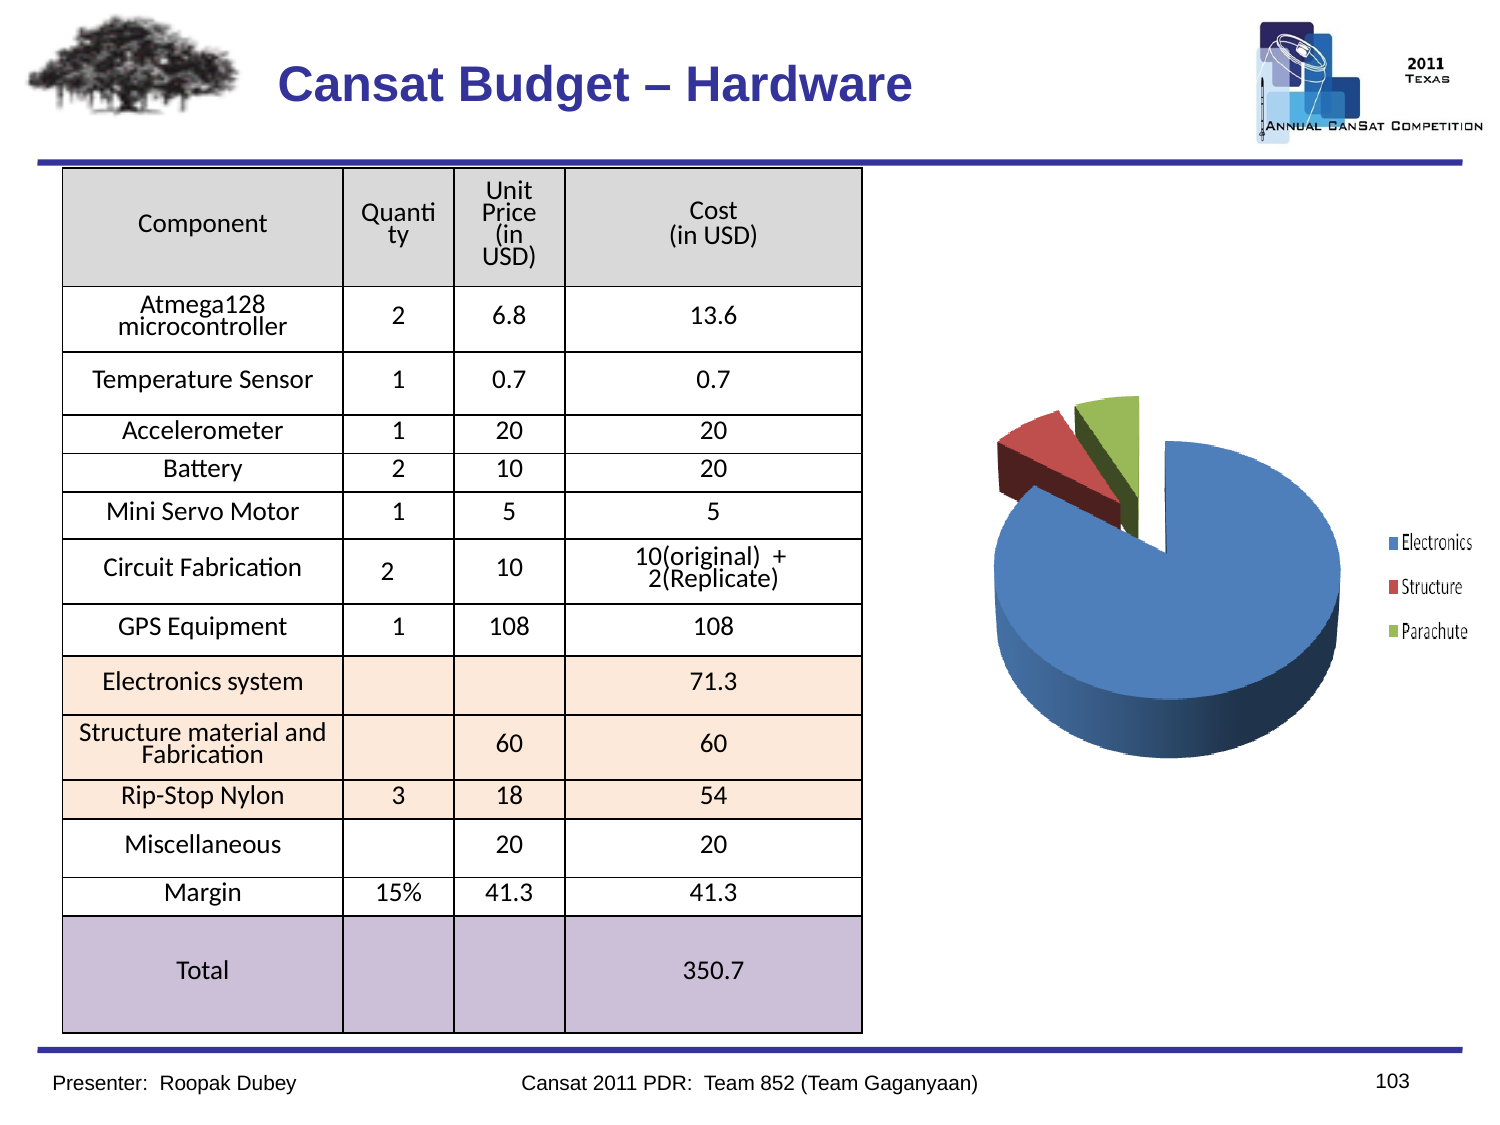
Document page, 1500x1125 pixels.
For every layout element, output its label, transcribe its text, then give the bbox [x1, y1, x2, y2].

table_cell 5 [455, 493, 564, 538]
table_cell [344, 917, 453, 1032]
table_header Component [63, 169, 342, 286]
table_cell 13.6 [566, 287, 861, 351]
table_cell 2 [344, 287, 453, 351]
table_cell 60 [455, 716, 564, 779]
table_cell GPS Equipment [63, 605, 342, 655]
table_cell 108 [566, 605, 861, 655]
table_cell 108 [455, 605, 564, 655]
table_cell [344, 657, 453, 714]
table_cell Battery [63, 454, 342, 491]
table_cell 20 [455, 820, 564, 877]
table_cell 20 [566, 820, 861, 877]
picture [0, 12, 270, 151]
footer Cansat 2011 PDR: Team 852 (Team Gaganyaan) [449, 1062, 1051, 1103]
table_cell 71.3 [566, 657, 861, 714]
table_cell 20 [566, 454, 861, 491]
table_cell Rip-Stop Nylon [63, 781, 342, 818]
table_cell 15% [344, 878, 453, 915]
table_cell [455, 657, 564, 714]
table_cell Temperature Sensor [63, 353, 342, 414]
table_cell Total [63, 917, 342, 1032]
table_header Quantity [344, 169, 453, 286]
table_cell 54 [566, 781, 861, 818]
table_header Unit Price (in USD) [455, 169, 564, 286]
table_cell 10 [455, 454, 564, 491]
table_cell 2 [344, 540, 453, 603]
table_cell 0.7 [455, 353, 564, 414]
table_cell 2 [344, 454, 453, 491]
picture [1250, 12, 1488, 150]
title Cansat Budget – Hardware [270, 12, 1238, 150]
table_cell 6.8 [455, 287, 564, 351]
table_cell 0.7 [566, 353, 861, 414]
table_cell 5 [566, 493, 861, 538]
table_cell 1 [344, 353, 453, 414]
table_cell 60 [566, 716, 861, 779]
table_cell Structure material and Fabrication [63, 716, 342, 779]
table_cell 20 [566, 416, 861, 453]
table_cell 41.3 [566, 878, 861, 915]
table_cell 350.7 [566, 917, 861, 1032]
table_cell Mini Servo Motor [63, 493, 342, 538]
table_cell 10(original) + 2(Replicate) [566, 540, 861, 603]
table_cell [455, 917, 564, 1032]
table_cell Circuit Fabrication [63, 540, 342, 603]
table_cell 18 [455, 781, 564, 818]
table_header Cost (in USD) [566, 169, 861, 286]
table_cell Margin [63, 878, 342, 915]
table_cell 1 [344, 605, 453, 655]
slide_number 103 [1312, 1059, 1426, 1101]
table_cell Accelerometer [63, 416, 342, 453]
table_cell Miscellaneous [63, 820, 342, 877]
table_cell 1 [344, 493, 453, 538]
table_cell 41.3 [455, 878, 564, 915]
table_cell 20 [455, 416, 564, 453]
picture [912, 324, 1488, 851]
table_cell 3 [344, 781, 453, 818]
table_cell Atmega128 microcontroller [63, 287, 342, 351]
table_cell [344, 820, 453, 877]
text_box Presenter: Roopak Dubey [37, 1062, 413, 1103]
table_cell 1 [344, 416, 453, 453]
table_cell 10 [455, 540, 564, 603]
table_cell Electronics system [63, 657, 342, 714]
table_cell [344, 716, 453, 779]
